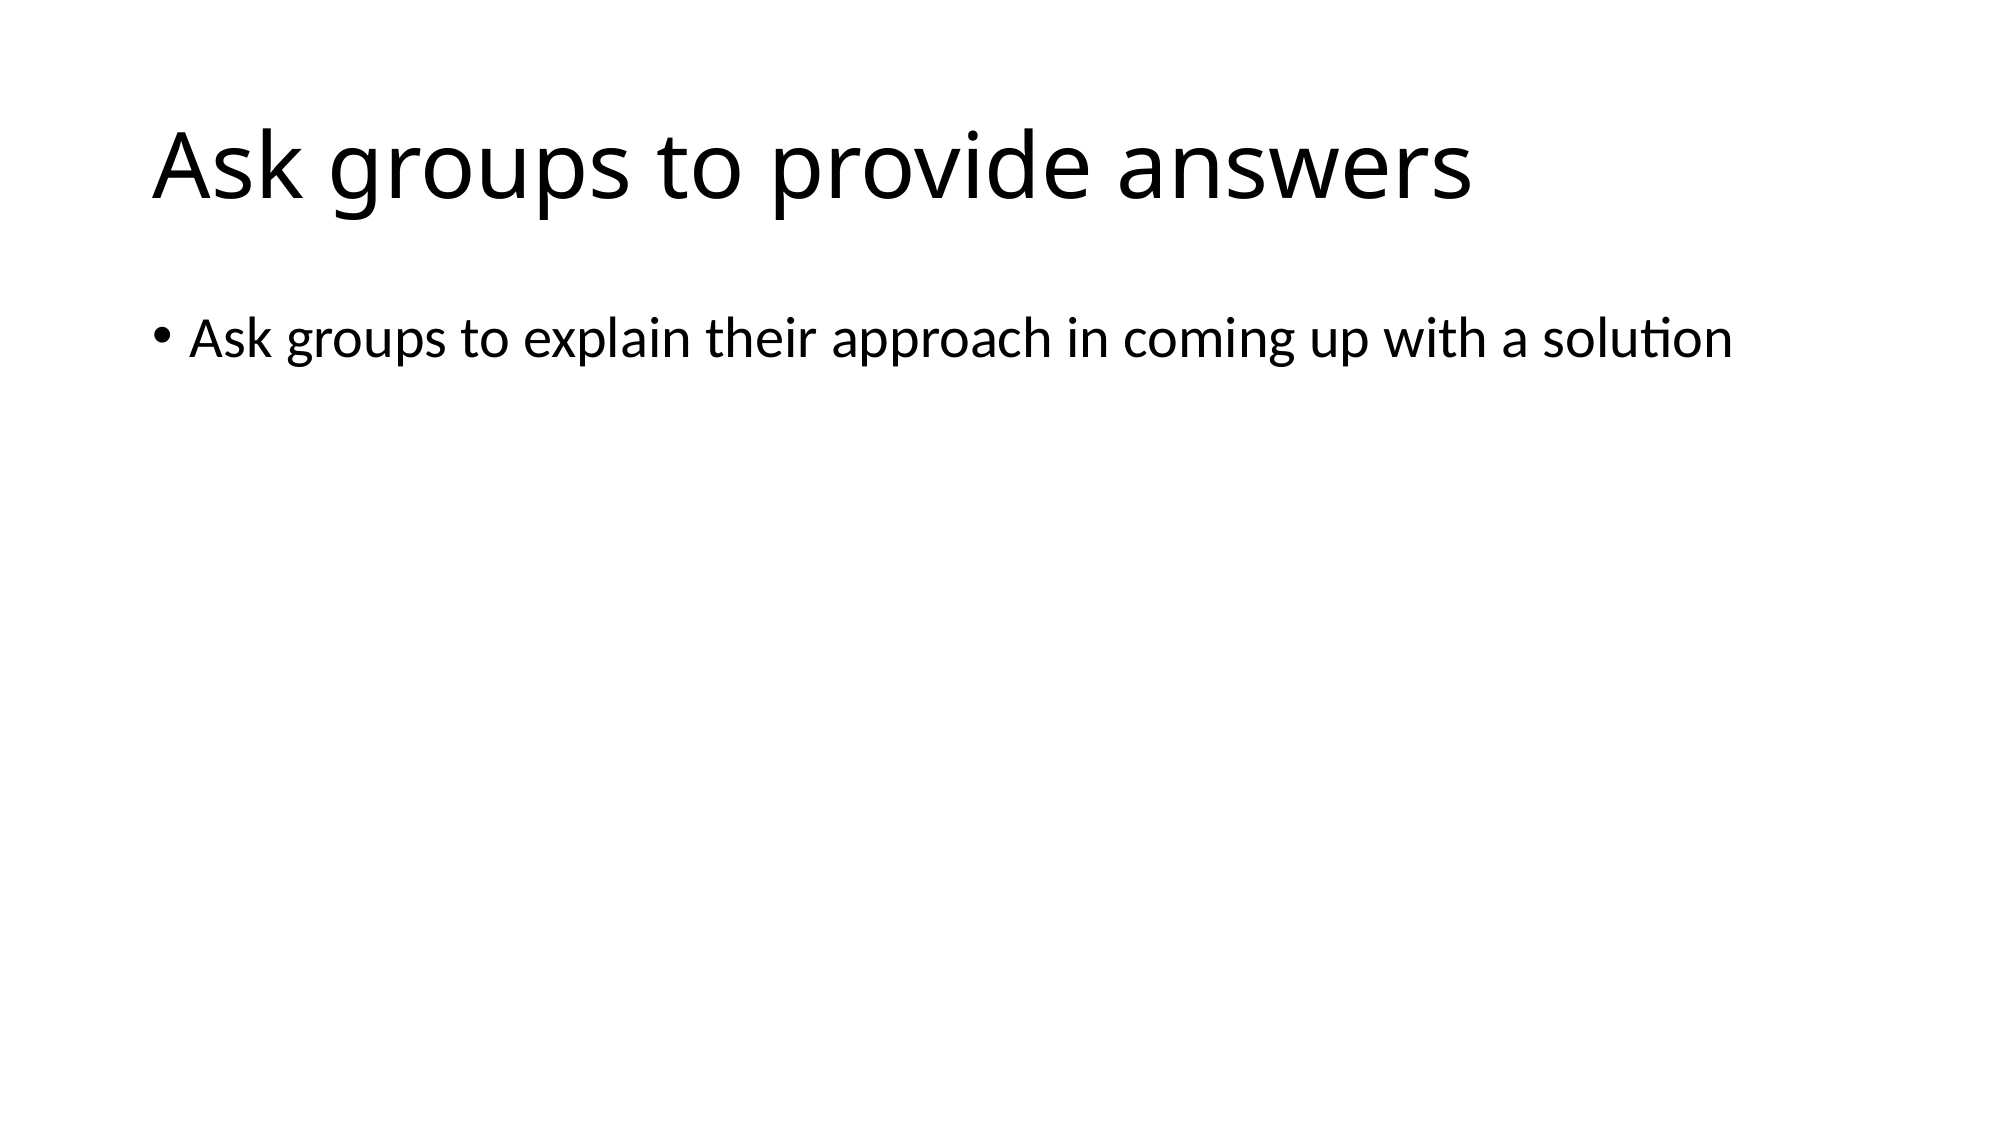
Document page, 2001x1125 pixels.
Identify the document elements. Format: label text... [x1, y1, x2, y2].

title Ask groups to provide answers [137, 59, 1863, 278]
list Ask groups to explain their approach in coming up with a solution [137, 299, 1863, 1014]
